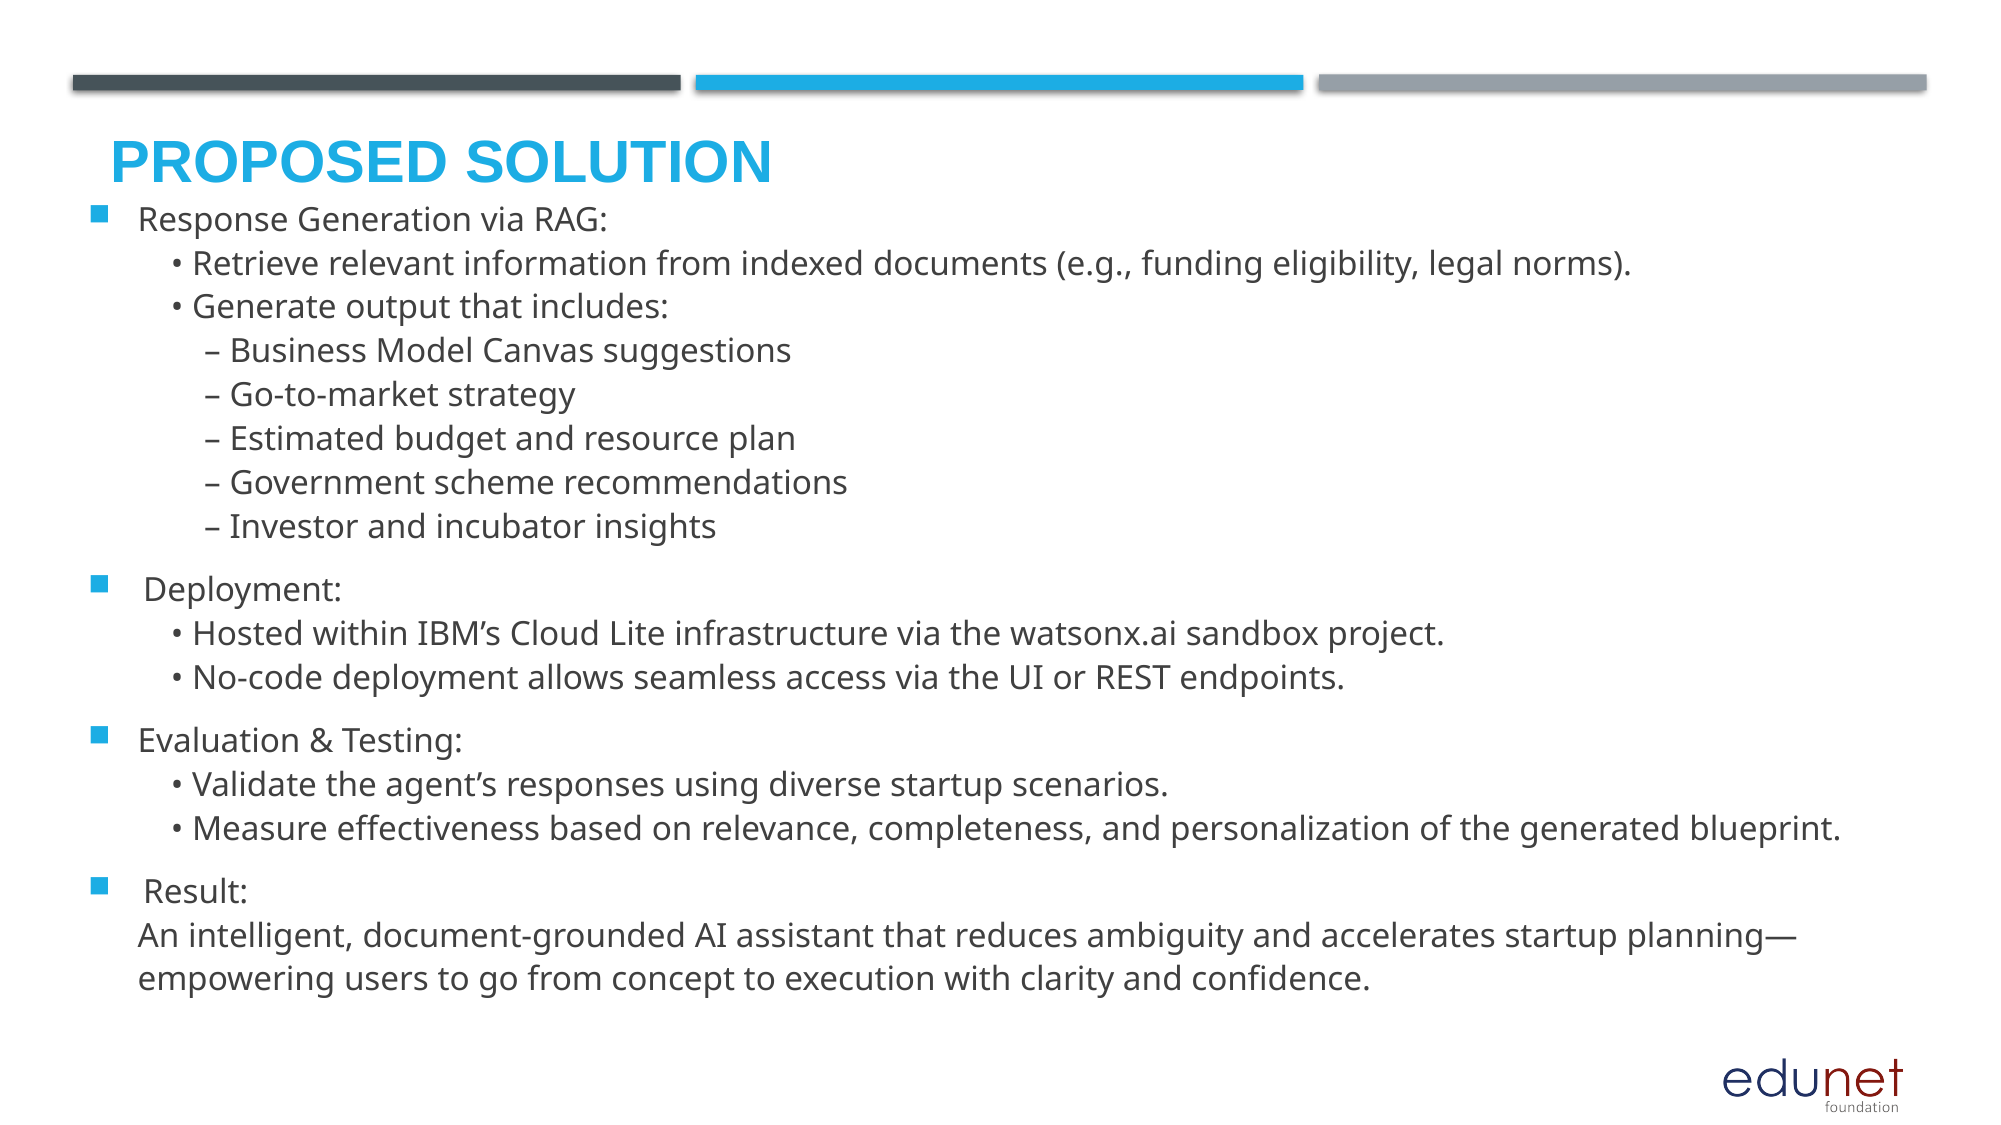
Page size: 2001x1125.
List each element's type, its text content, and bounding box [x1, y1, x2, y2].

title Proposed Solution [95, 115, 1905, 188]
list Response Generation via RAG: • Retrieve relevant information from indexed documents (e.g., funding eligibility, legal norms). • Generate output that includes: – Business Model Canvas suggestions – Go-to-market strategy – Estimated budget and resource plan – Government scheme recommendations – Investor and incubator insights Deployment: • Hosted within IBM’s Cloud Lite infrastructure via the watsonx.ai sandbox project. • No-code deployment allows seamless access via the UI or REST endpoints. Evaluation & Testing: • Validate the agent’s responses using diverse startup scenarios. • Measure effectiveness based on relevance, completeness, and personalization of the generated blueprint. Result: An intelligent, document-grounded AI assistant that reduces ambiguity and accelerates startup planning—empowering users to go from concept to execution with clarity and confidence. [72, 188, 1978, 1125]
